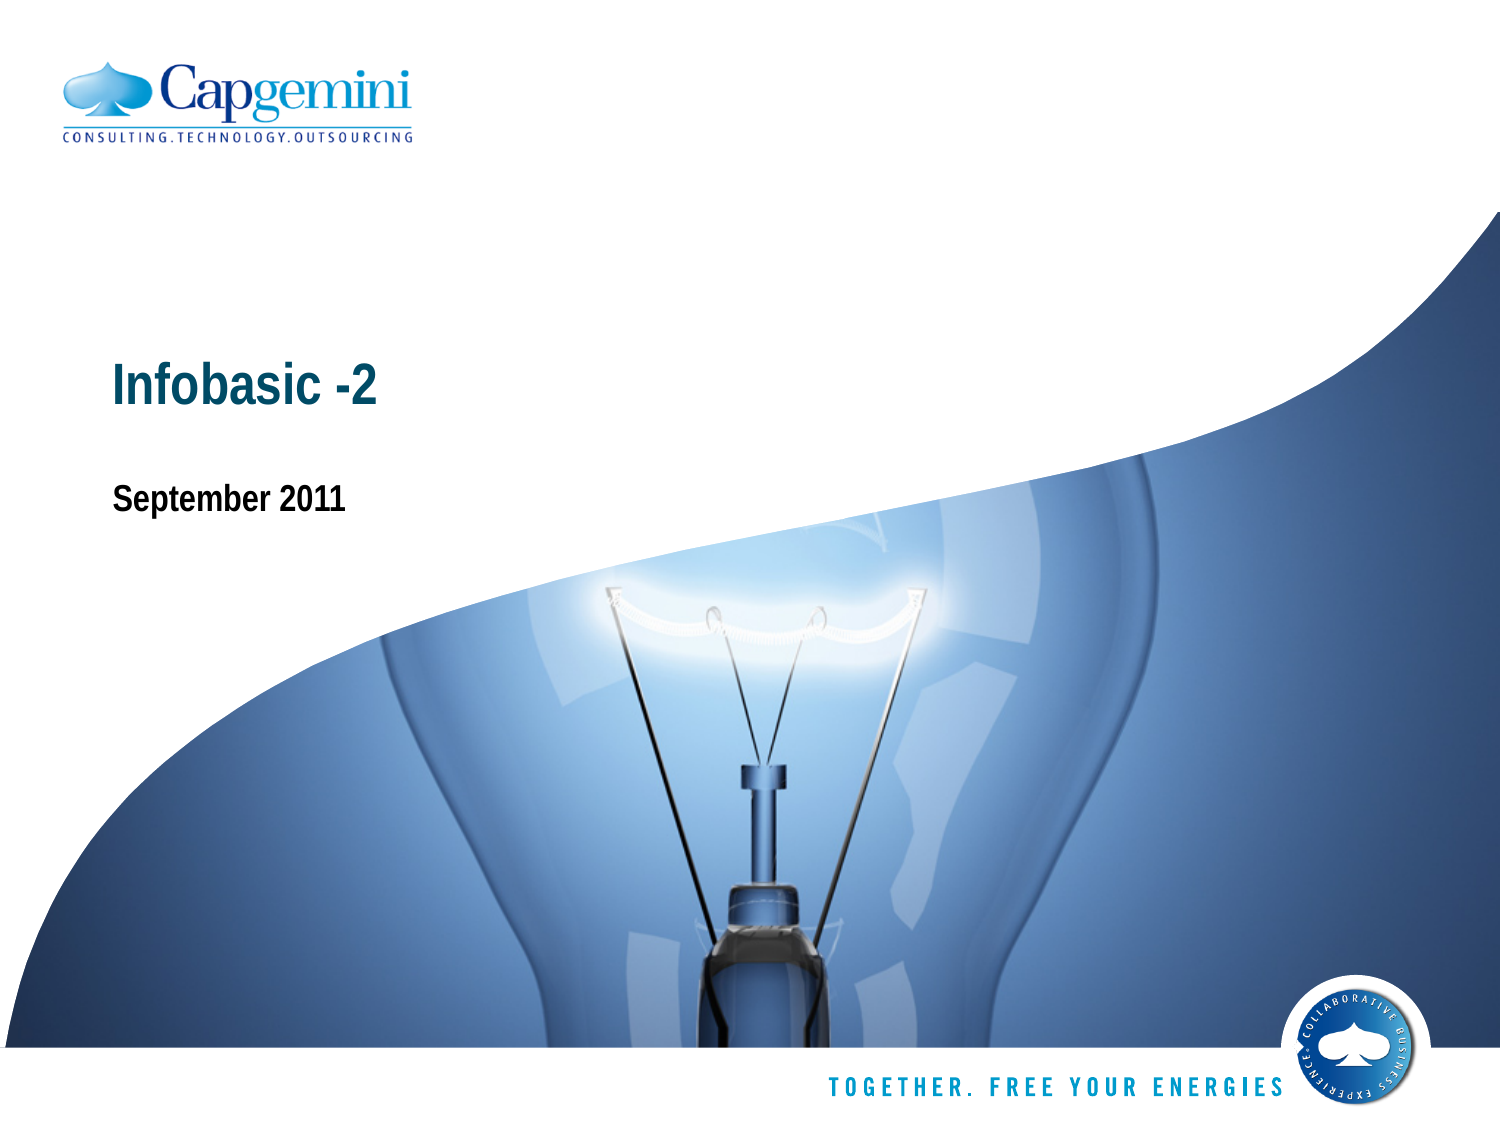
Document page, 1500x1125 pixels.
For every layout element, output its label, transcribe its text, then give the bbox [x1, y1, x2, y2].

picture [6, 212, 1500, 1108]
picture [60, 60, 415, 144]
title Infobasic -2 [0, 330, 1377, 432]
subtitle September 2011 [0, 458, 881, 535]
